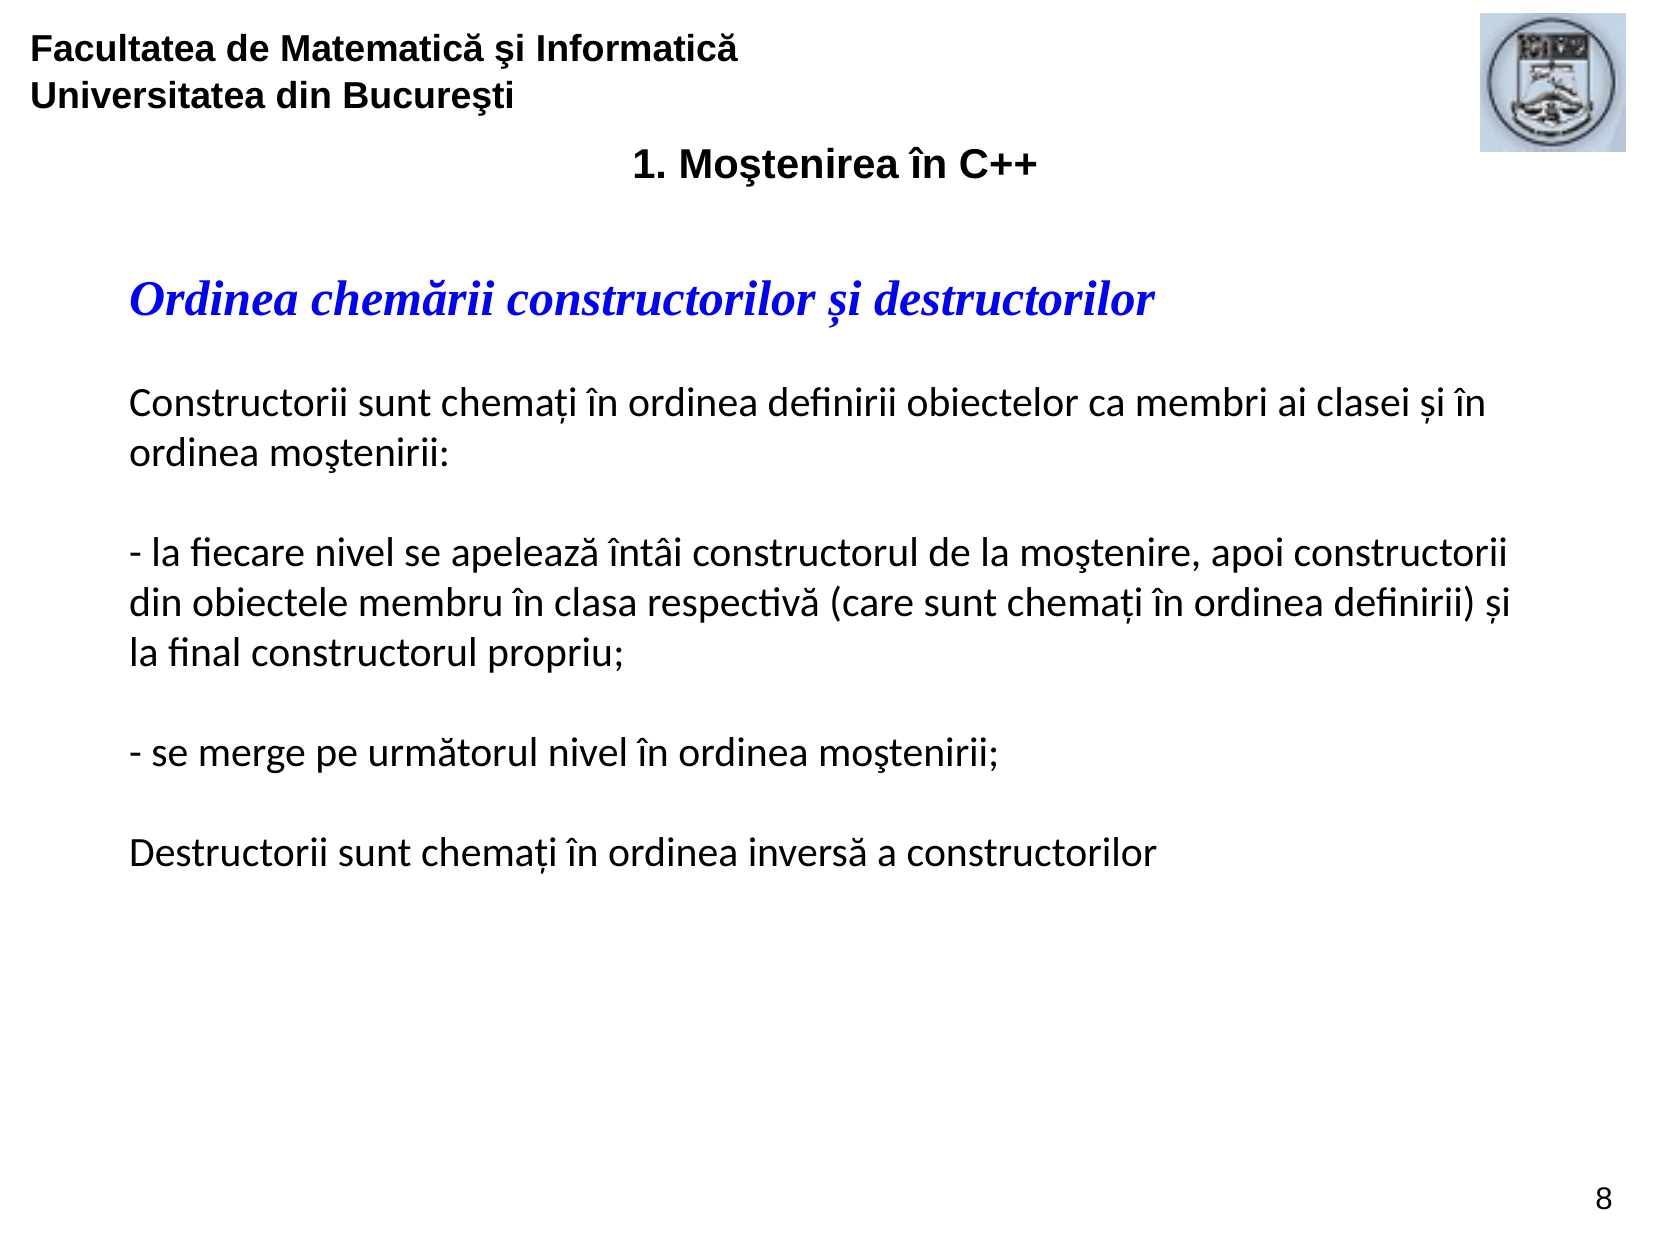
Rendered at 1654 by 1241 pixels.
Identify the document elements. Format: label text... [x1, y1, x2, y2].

text_box 1. Moştenirea în C++ [380, 135, 1290, 209]
text_box Facultatea de Matematică şi Informatică Universitatea din Bucureşti [13, 13, 841, 122]
picture [1480, 13, 1626, 152]
text_box Ordinea chemării constructorilor și destructorilor Constructorii sunt chemați în ordinea definirii obiectelor ca membri ai clasei și în ordinea moştenirii: - la fiecare nivel se apelează întâi constructorul de la moştenire, apoi constructorii din obiectele membru în clasa respectivă (care sunt chemați în ordinea definirii) și la final constructorul propriu; - se merge pe următorul nivel în ordinea moştenirii; Destructorii sunt chemați în ordinea inversă a constructorilor [114, 257, 1565, 883]
text_box 8 [1496, 1158, 1630, 1225]
